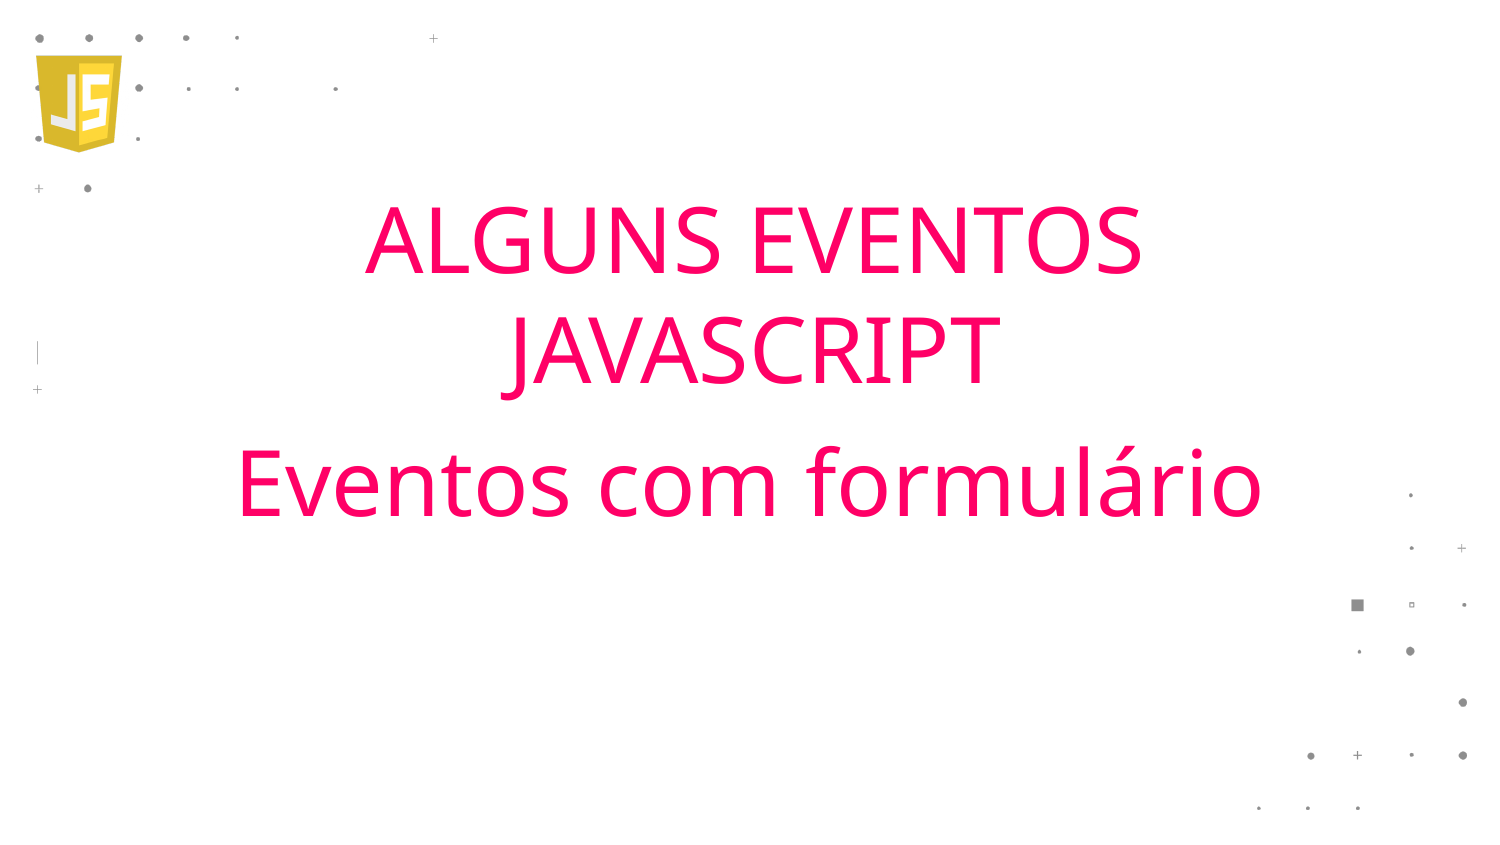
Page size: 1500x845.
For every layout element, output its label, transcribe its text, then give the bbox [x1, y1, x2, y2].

picture [0, 34, 1467, 810]
text_box ALGUNS EVENTOS JAVASCRIPT [127, 173, 1384, 411]
text_box Eventos com formulário [121, 416, 1379, 544]
